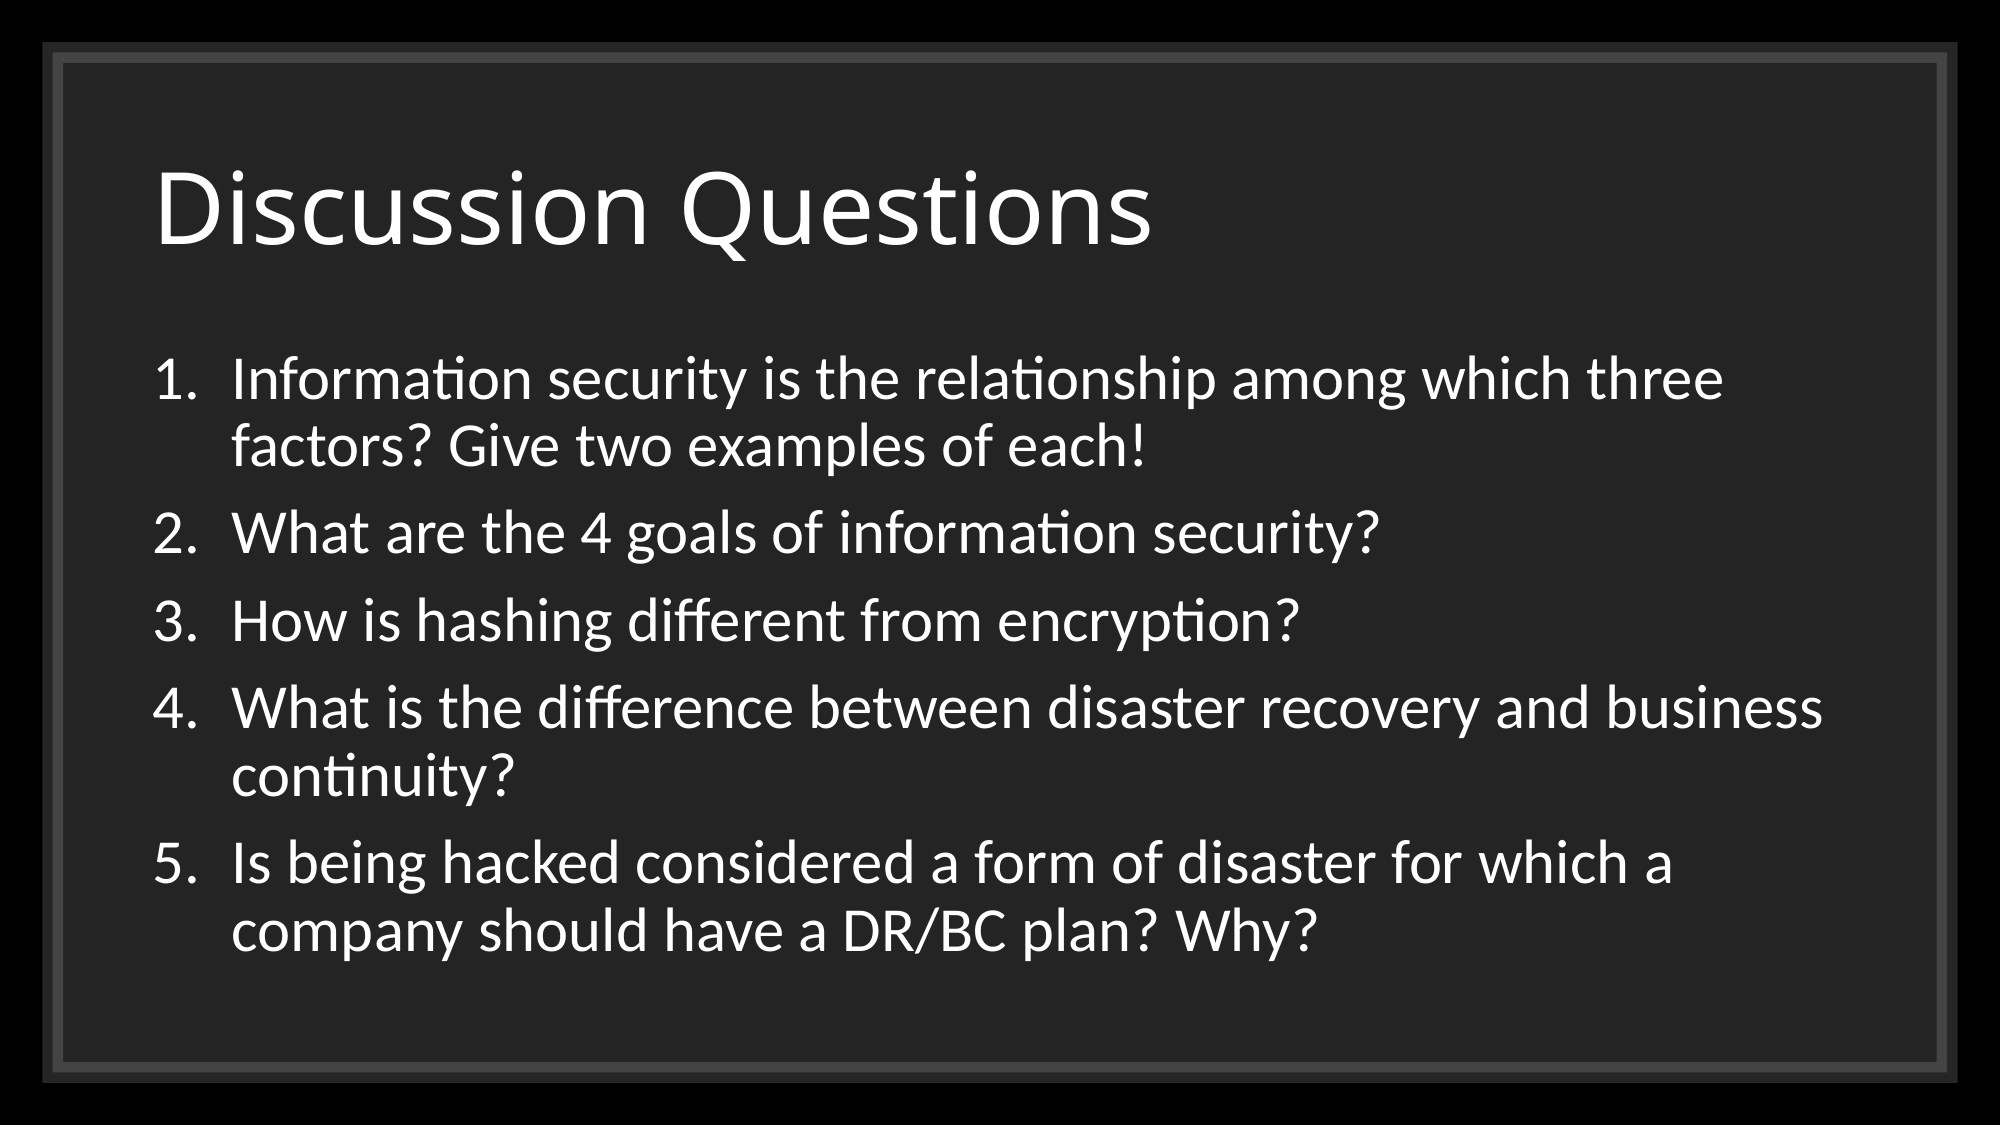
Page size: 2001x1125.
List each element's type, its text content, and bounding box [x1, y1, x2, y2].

title Discussion Questions [137, 103, 1863, 322]
text_box [52, 51, 1948, 1073]
list Information security is the relationship among which three factors? Give two examples of each! What are the 4 goals of information security? How is hashing different from encryption? What is the difference between disaster recovery and business continuity? Is being hacked considered a form of disaster for which a company should have a DR/BC plan? Why? [137, 337, 1863, 973]
